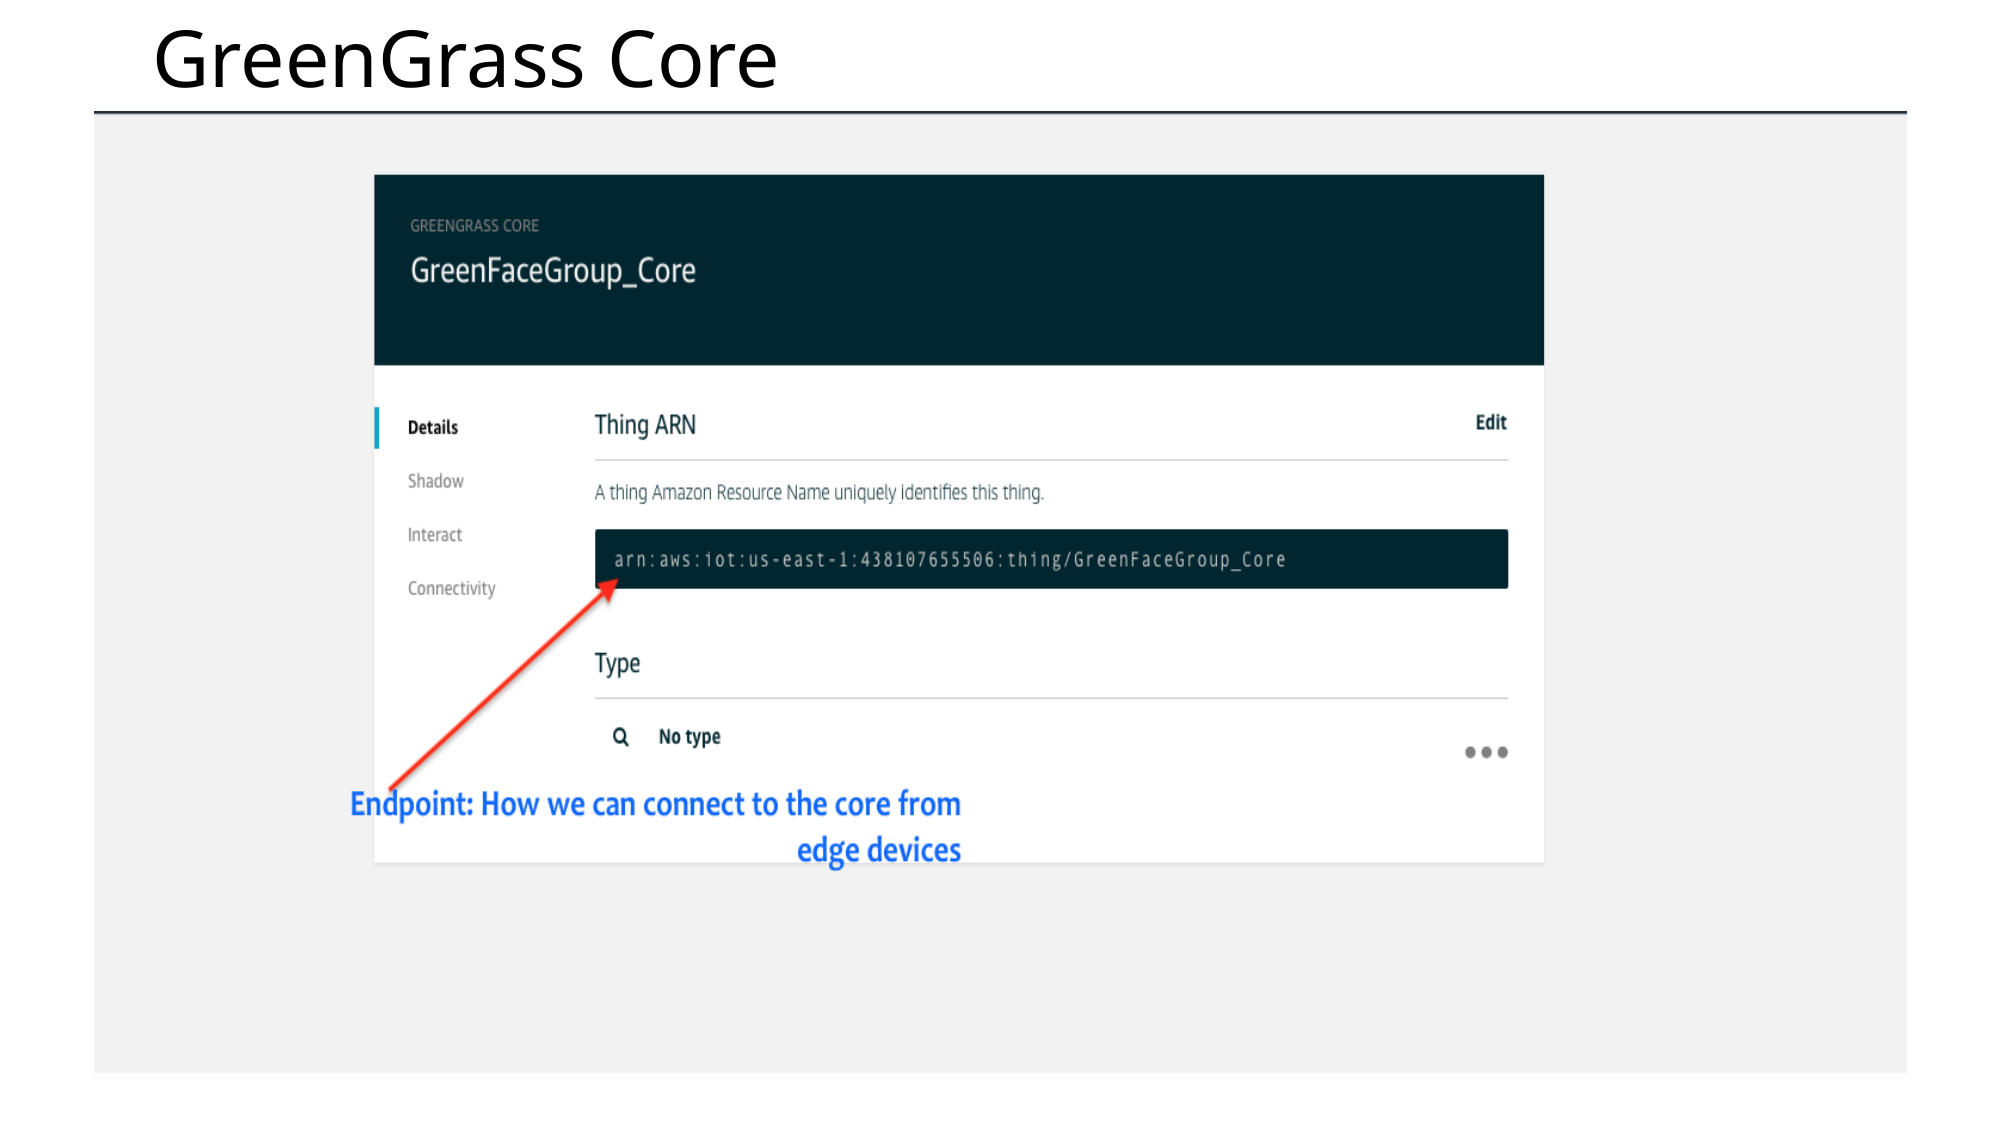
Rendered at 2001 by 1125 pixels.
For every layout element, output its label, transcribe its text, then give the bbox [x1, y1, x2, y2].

title GreenGrass Core [137, 11, 1863, 111]
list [94, 111, 1907, 1073]
